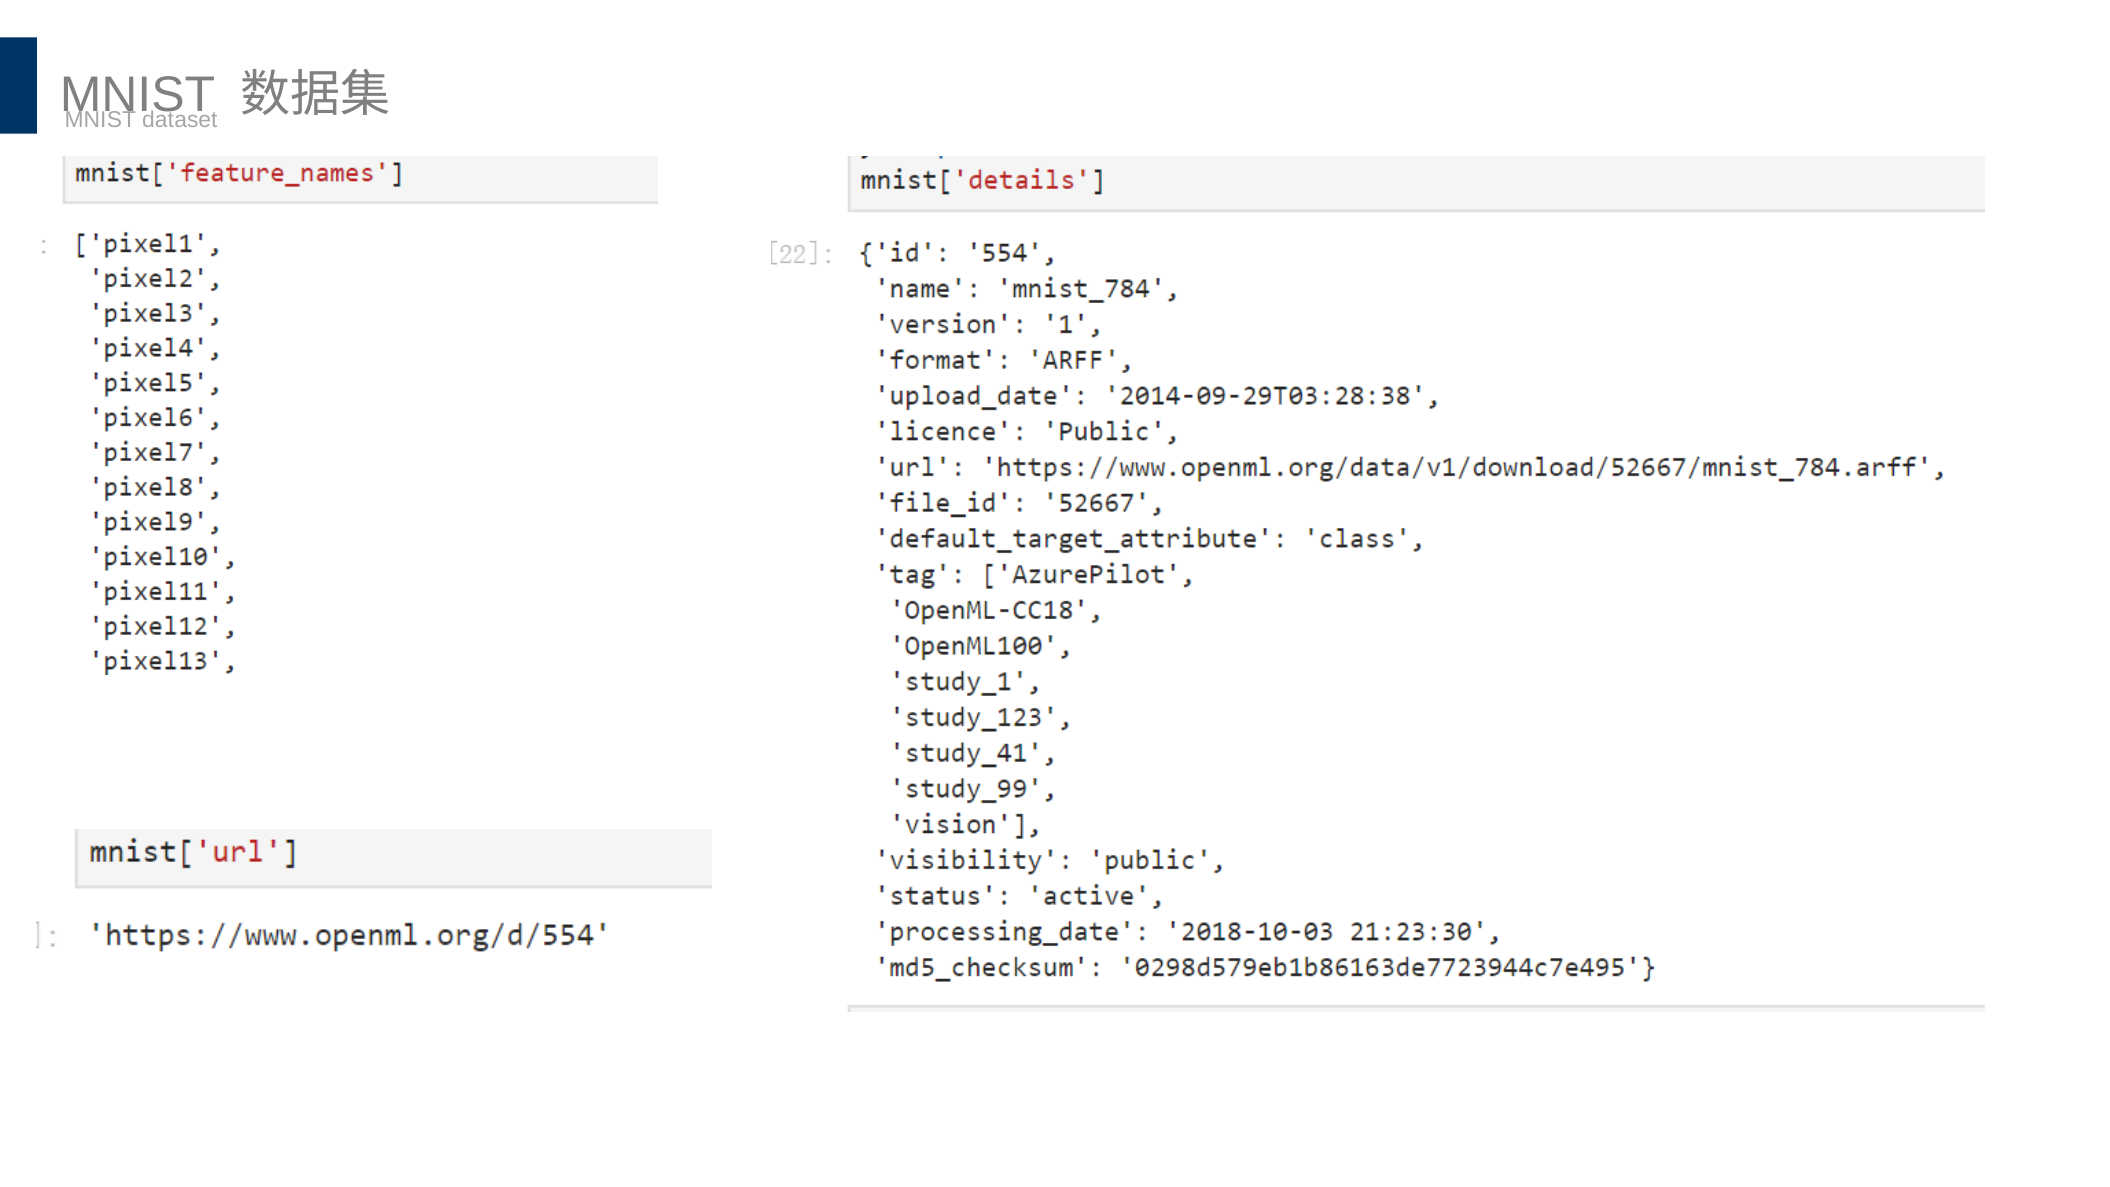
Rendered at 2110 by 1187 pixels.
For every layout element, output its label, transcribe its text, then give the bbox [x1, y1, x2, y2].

picture [36, 829, 712, 961]
text_box MNIST dataset [64, 104, 219, 132]
picture [36, 156, 658, 675]
text_box MNIST 数据集 [59, 43, 391, 122]
text_box [0, 36, 38, 135]
picture [771, 156, 1985, 1012]
